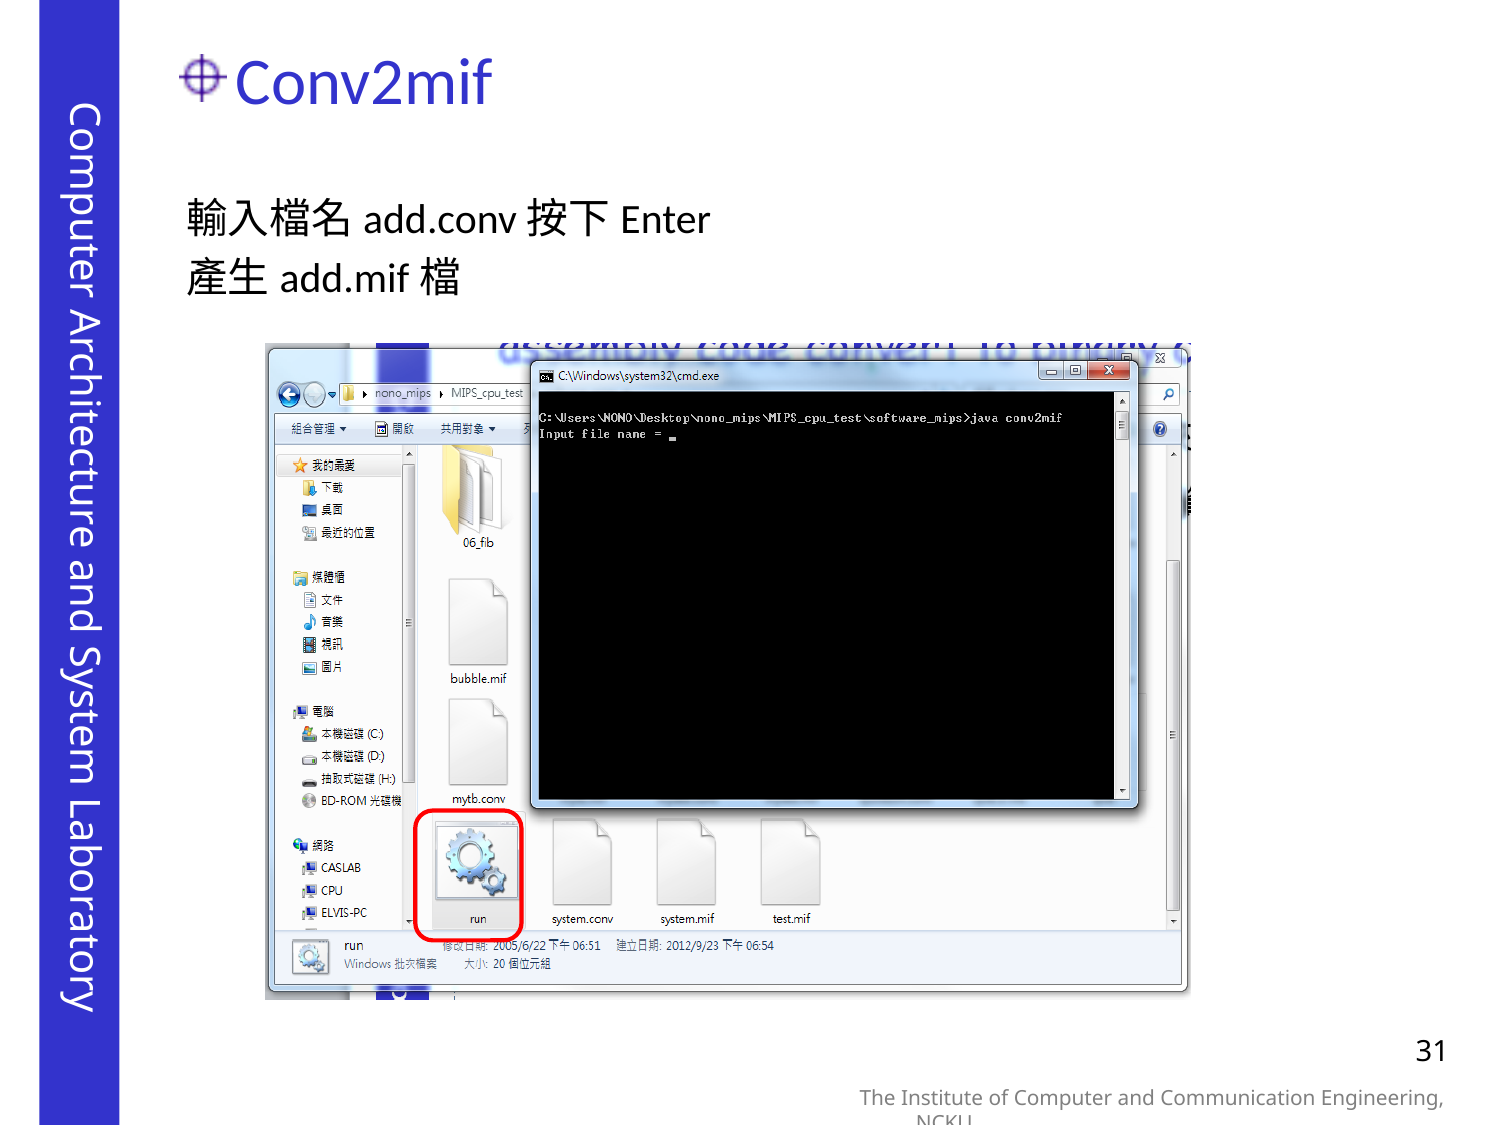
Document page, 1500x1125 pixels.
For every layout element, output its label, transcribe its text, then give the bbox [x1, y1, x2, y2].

picture [179, 54, 227, 102]
slide_number 31 [1151, 1024, 1465, 1101]
list 輸入檔名add.conv按下Enter 產生add.mif檔 [171, 185, 1388, 882]
picture [265, 343, 1191, 1001]
text_box Conv2mif [164, 30, 1465, 185]
